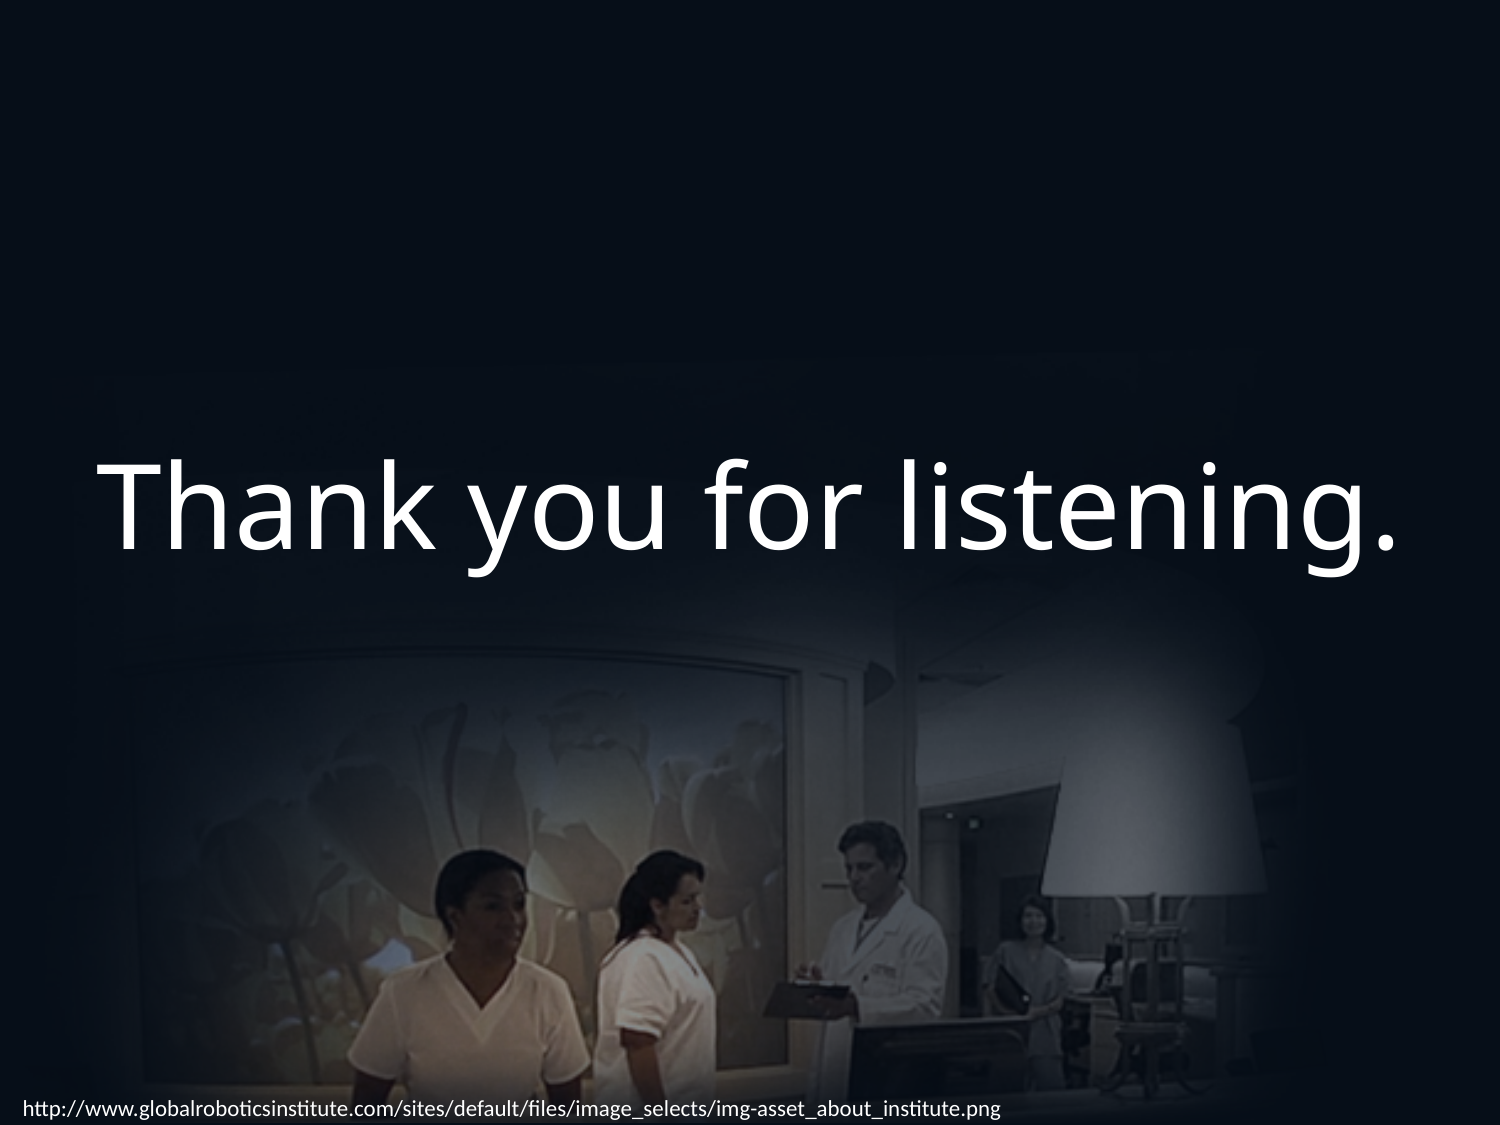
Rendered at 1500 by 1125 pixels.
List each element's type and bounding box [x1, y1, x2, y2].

picture [0, 343, 1495, 1124]
